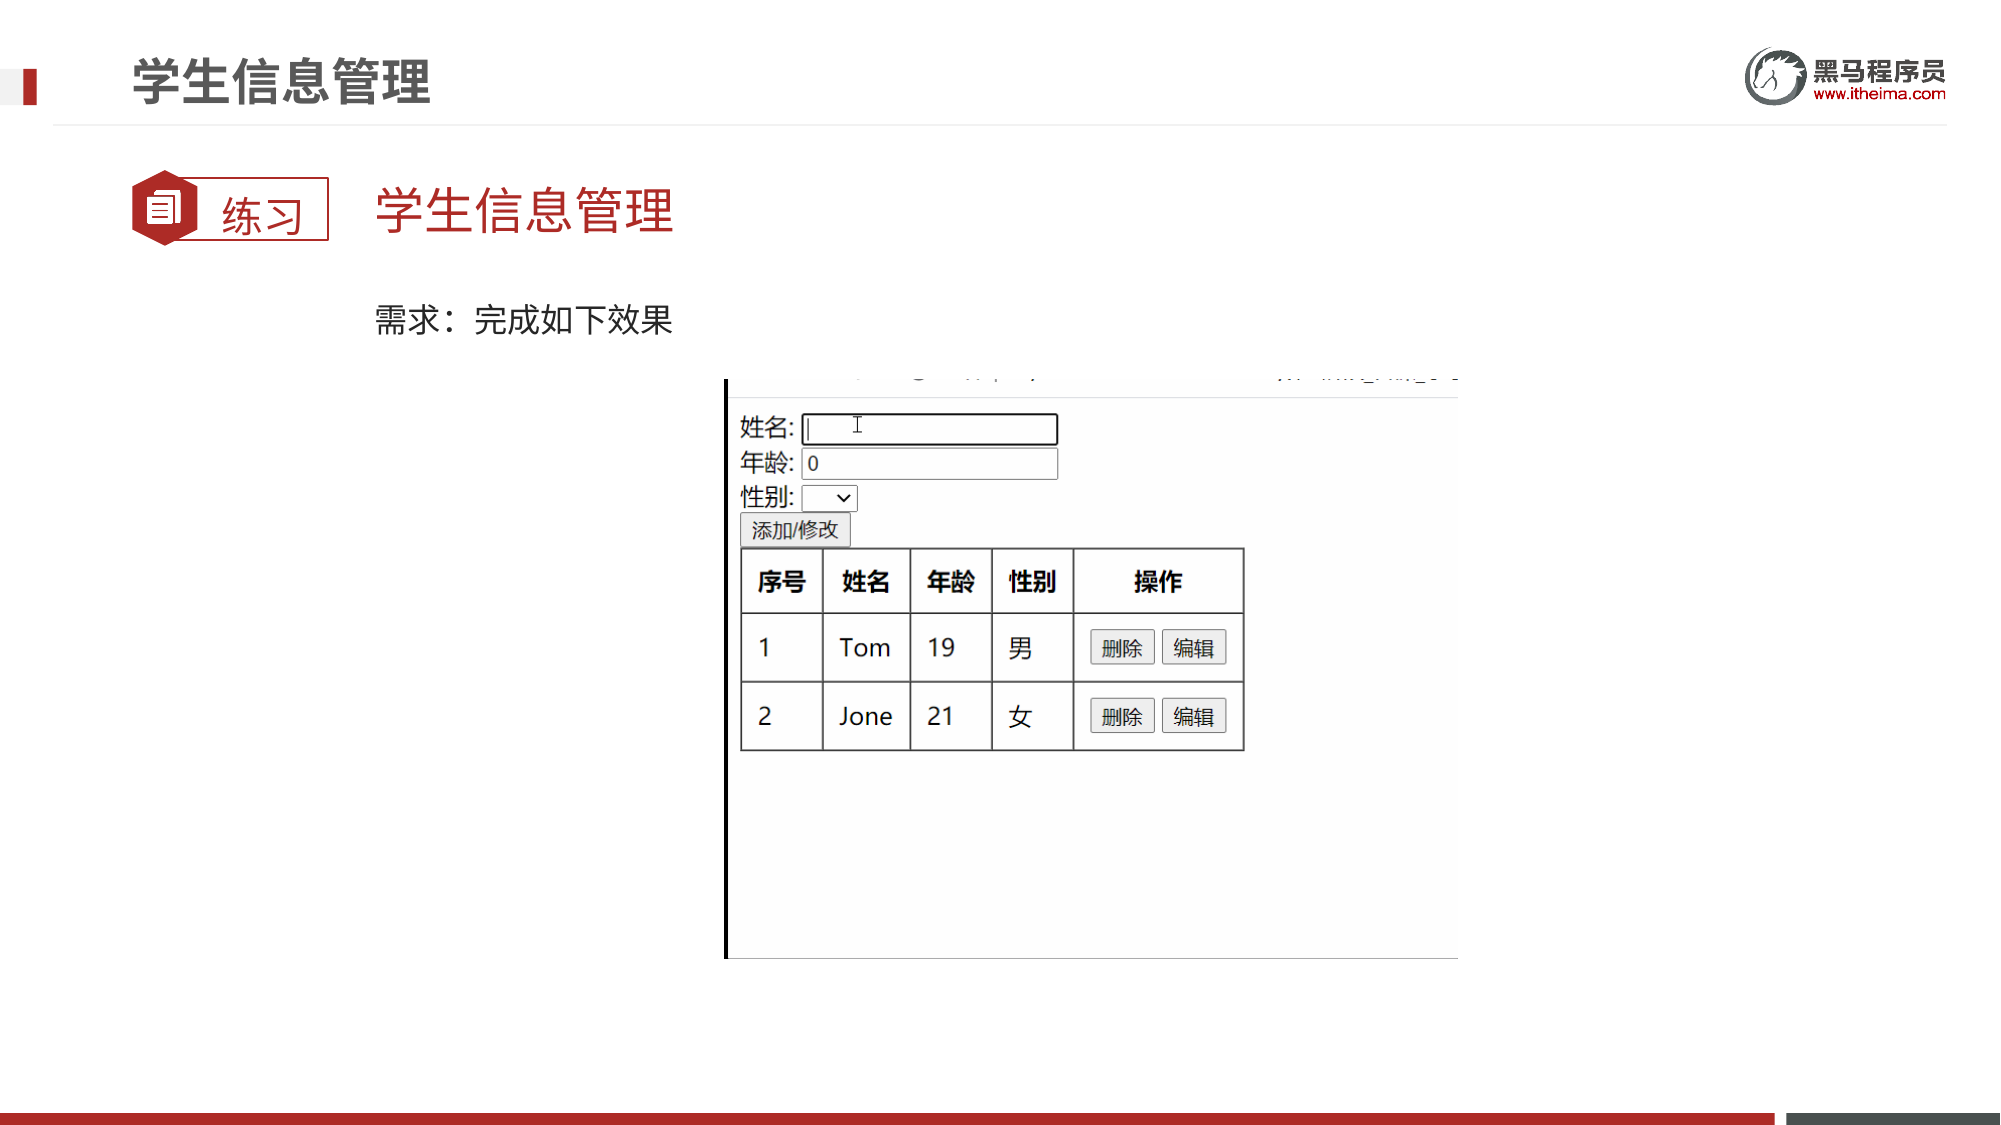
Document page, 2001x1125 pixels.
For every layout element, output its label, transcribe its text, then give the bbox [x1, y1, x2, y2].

list 学生信息管理 [360, 166, 1872, 252]
picture [147, 190, 181, 224]
title 学生信息管理 [116, 38, 1556, 124]
list 需求：完成如下效果 [360, 271, 1872, 964]
picture [724, 379, 1459, 959]
picture [1744, 46, 1946, 106]
